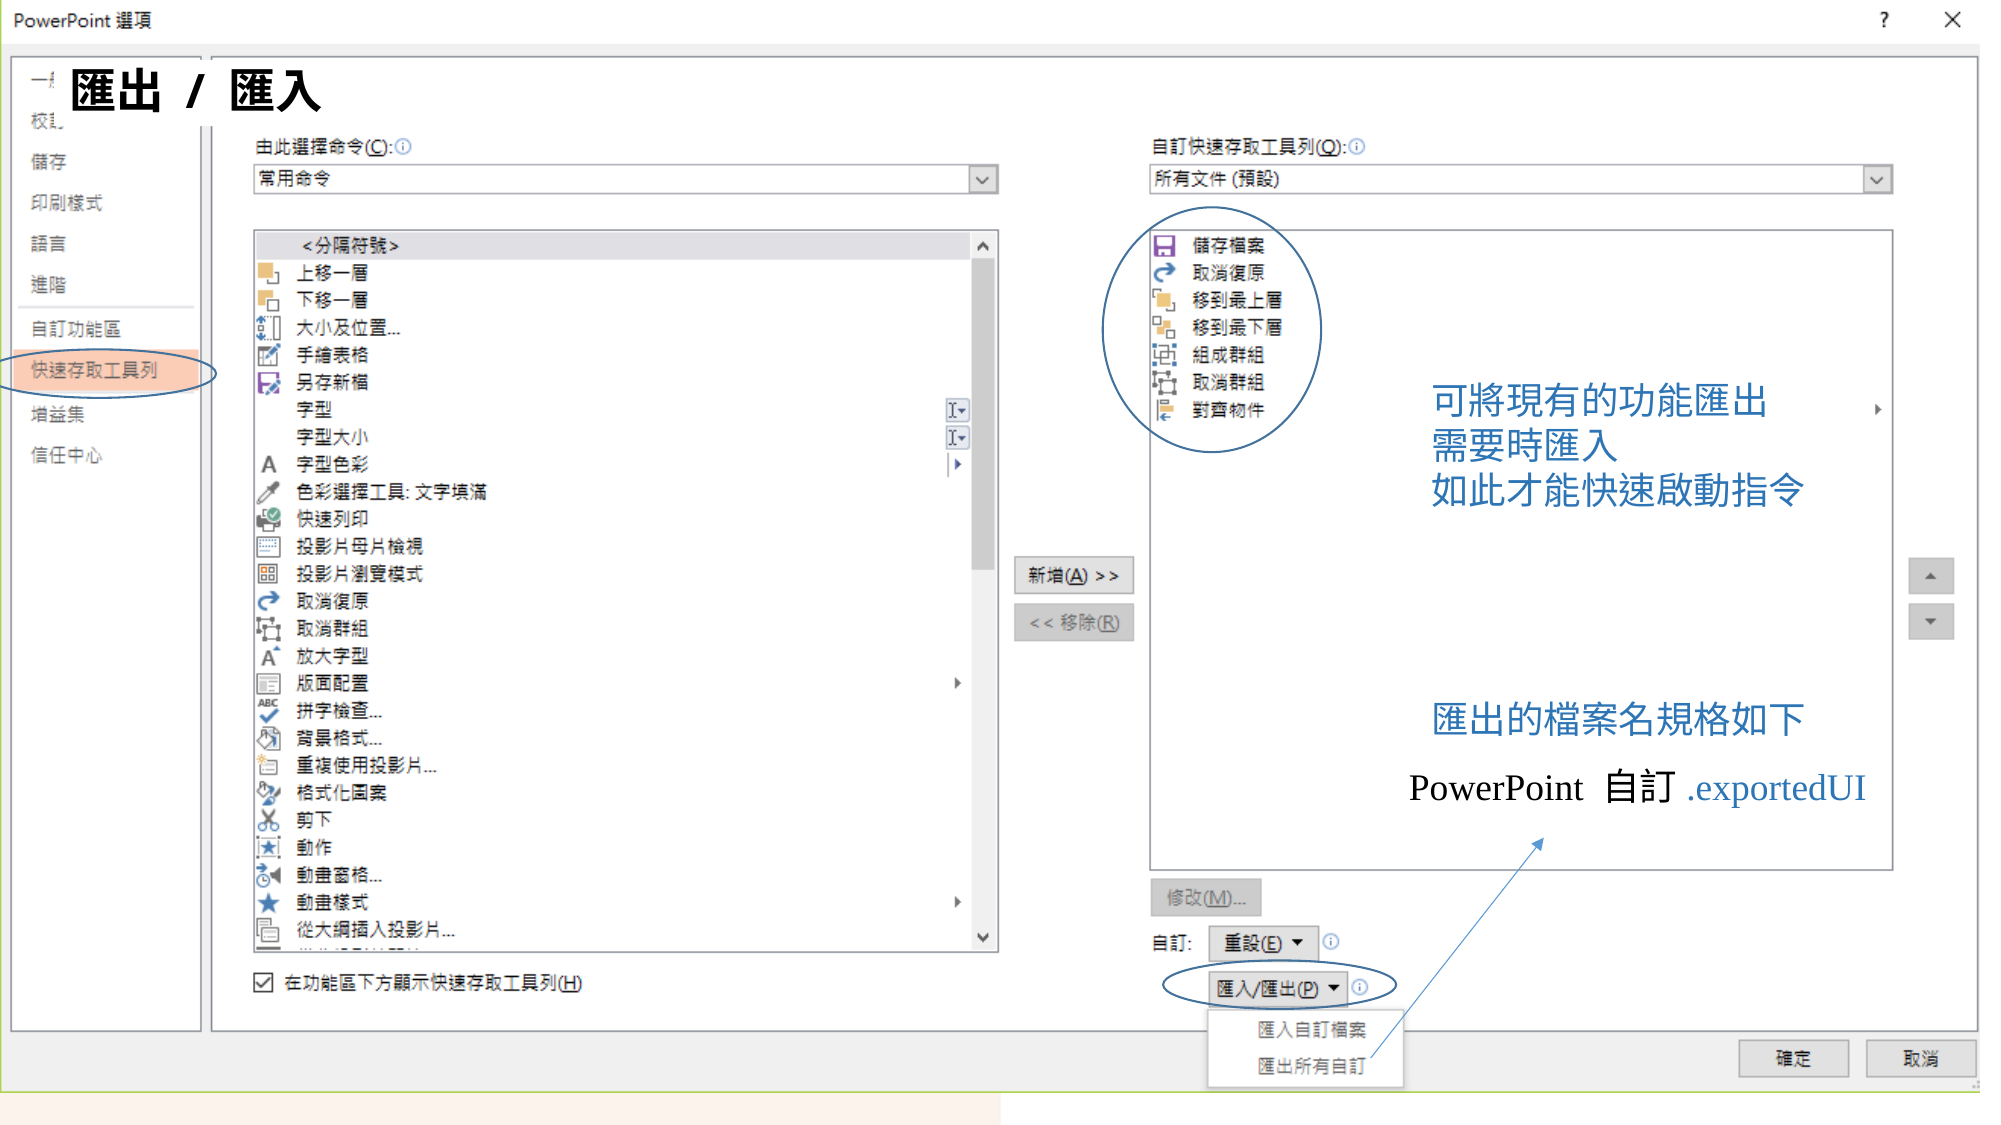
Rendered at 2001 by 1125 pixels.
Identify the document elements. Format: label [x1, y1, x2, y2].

text_box [0, 0, 1980, 1093]
text_box [1370, 837, 1544, 1059]
